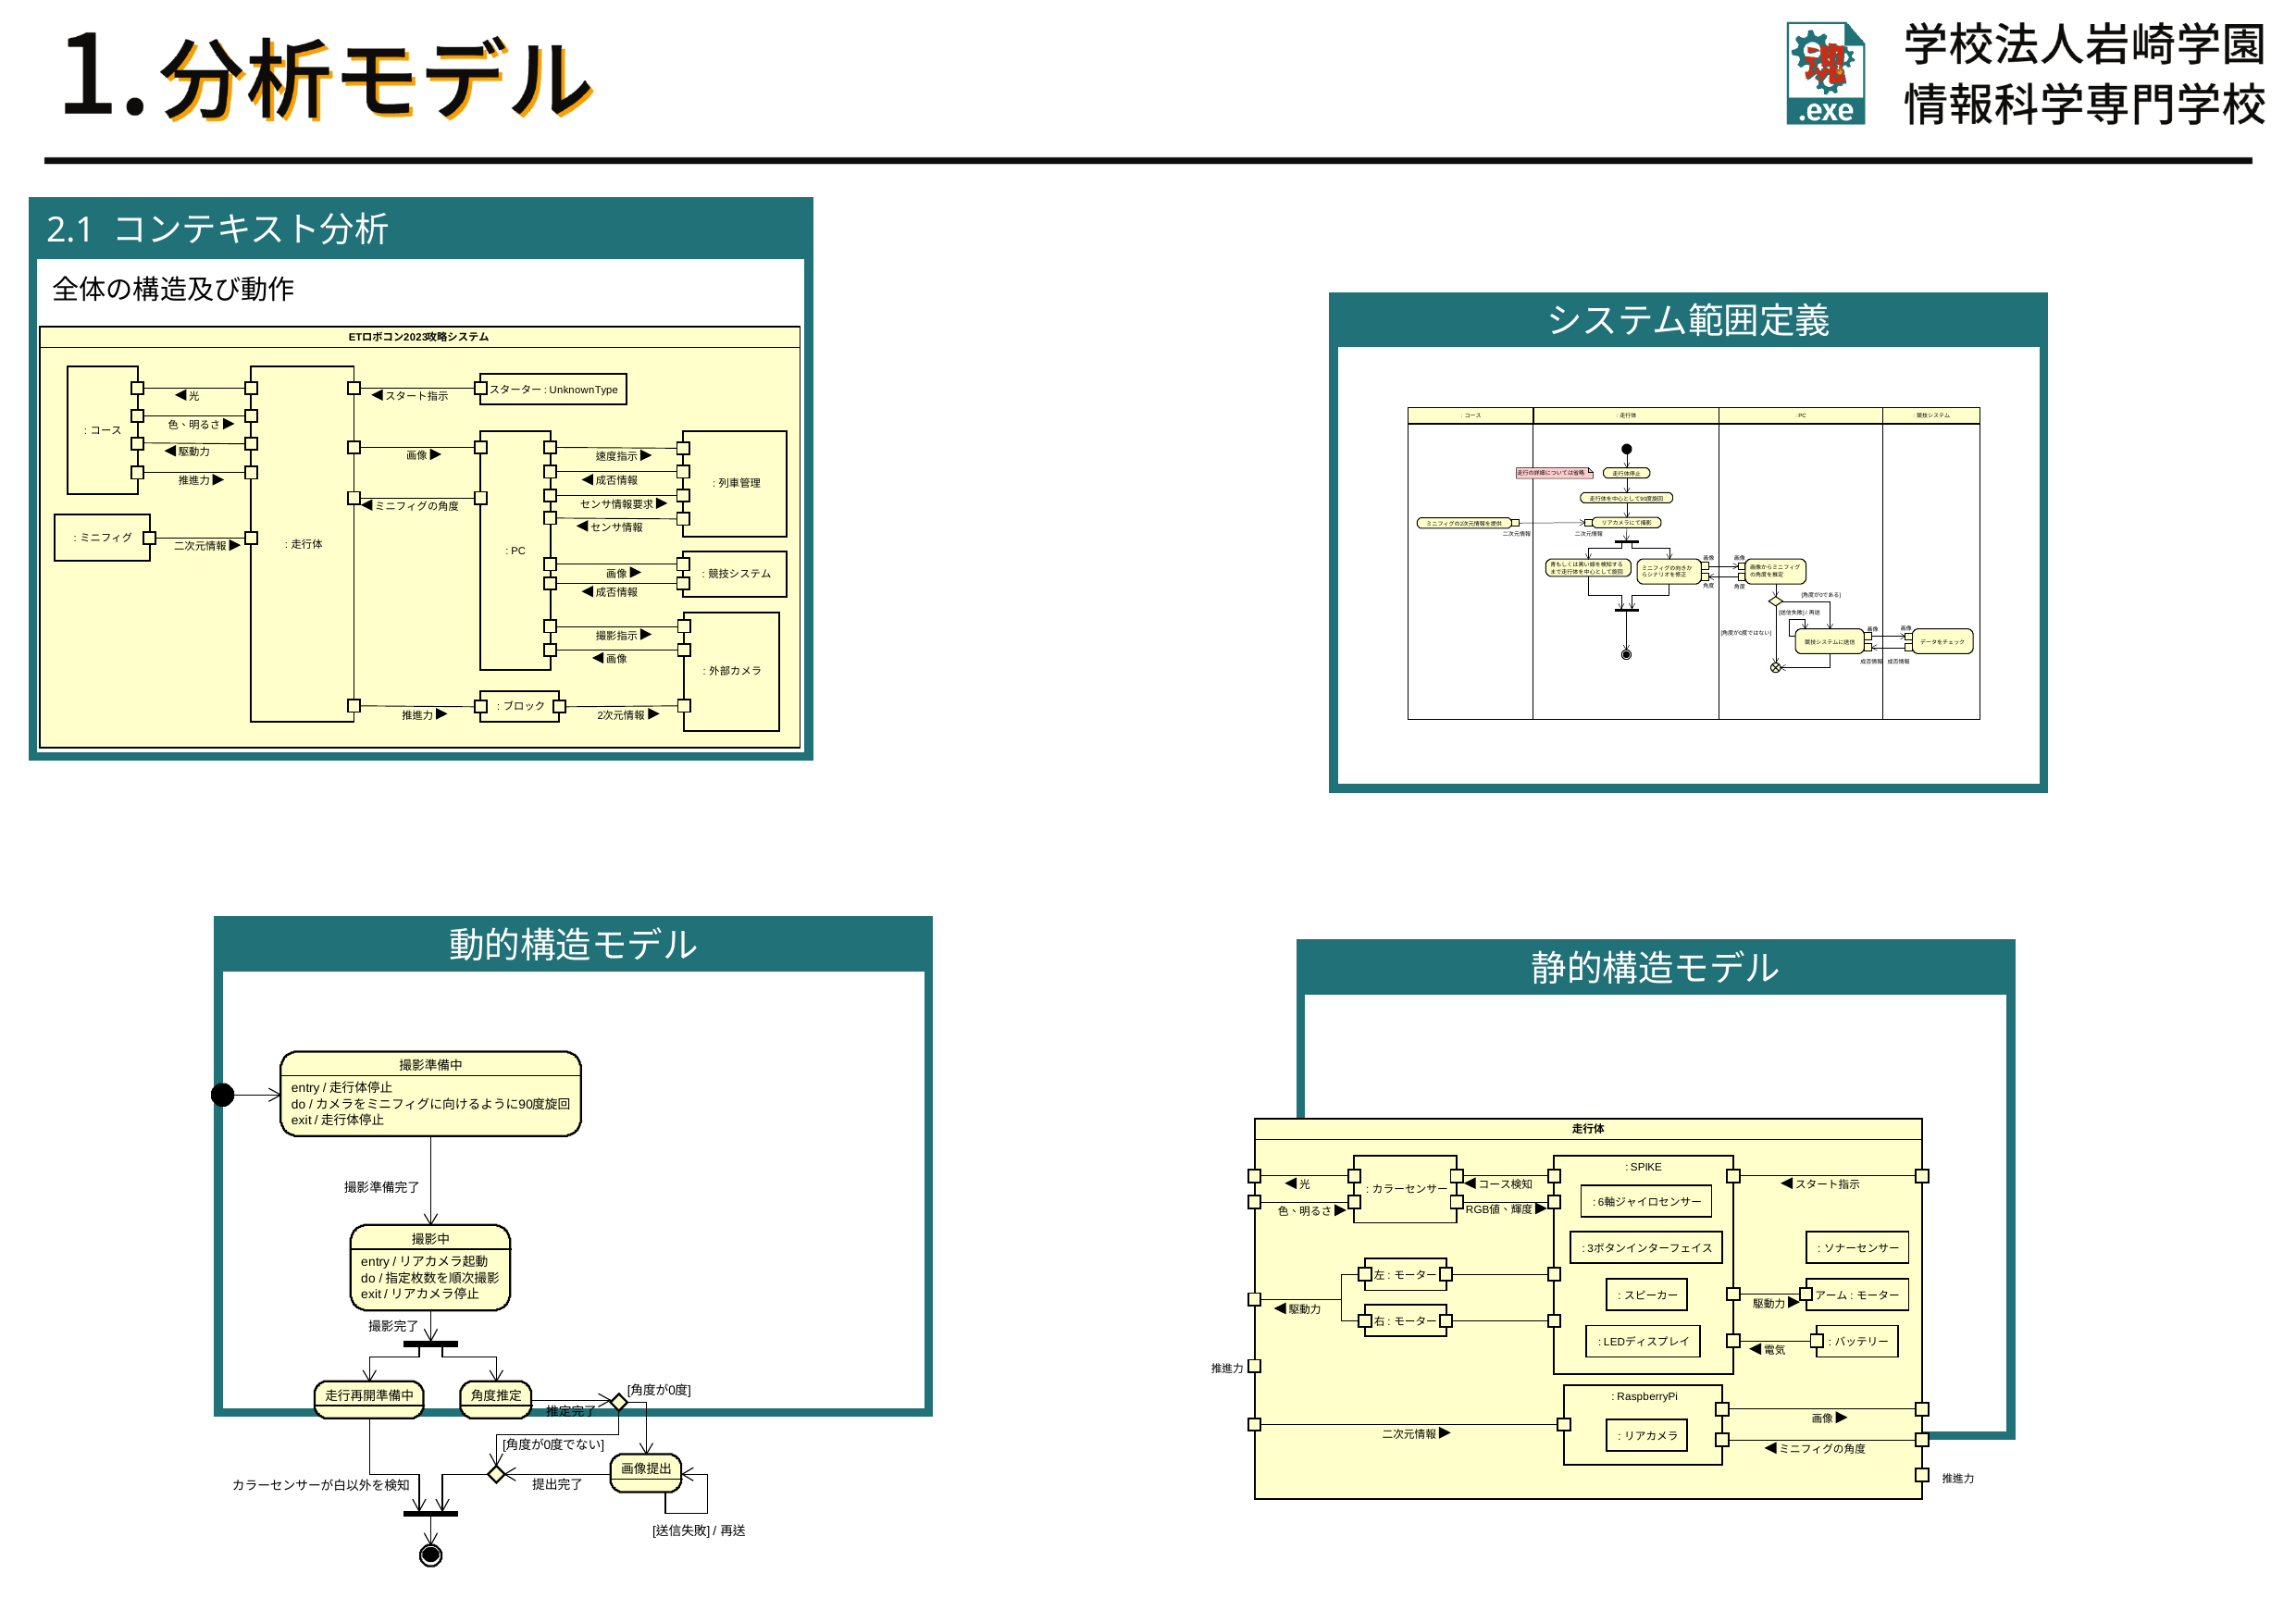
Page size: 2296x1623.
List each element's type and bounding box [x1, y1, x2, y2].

text_box [218, 921, 929, 1413]
text_box [1300, 944, 2012, 1436]
text_box [1333, 296, 2044, 788]
text_box [31, 202, 809, 757]
picture [0, 0, 2296, 1623]
